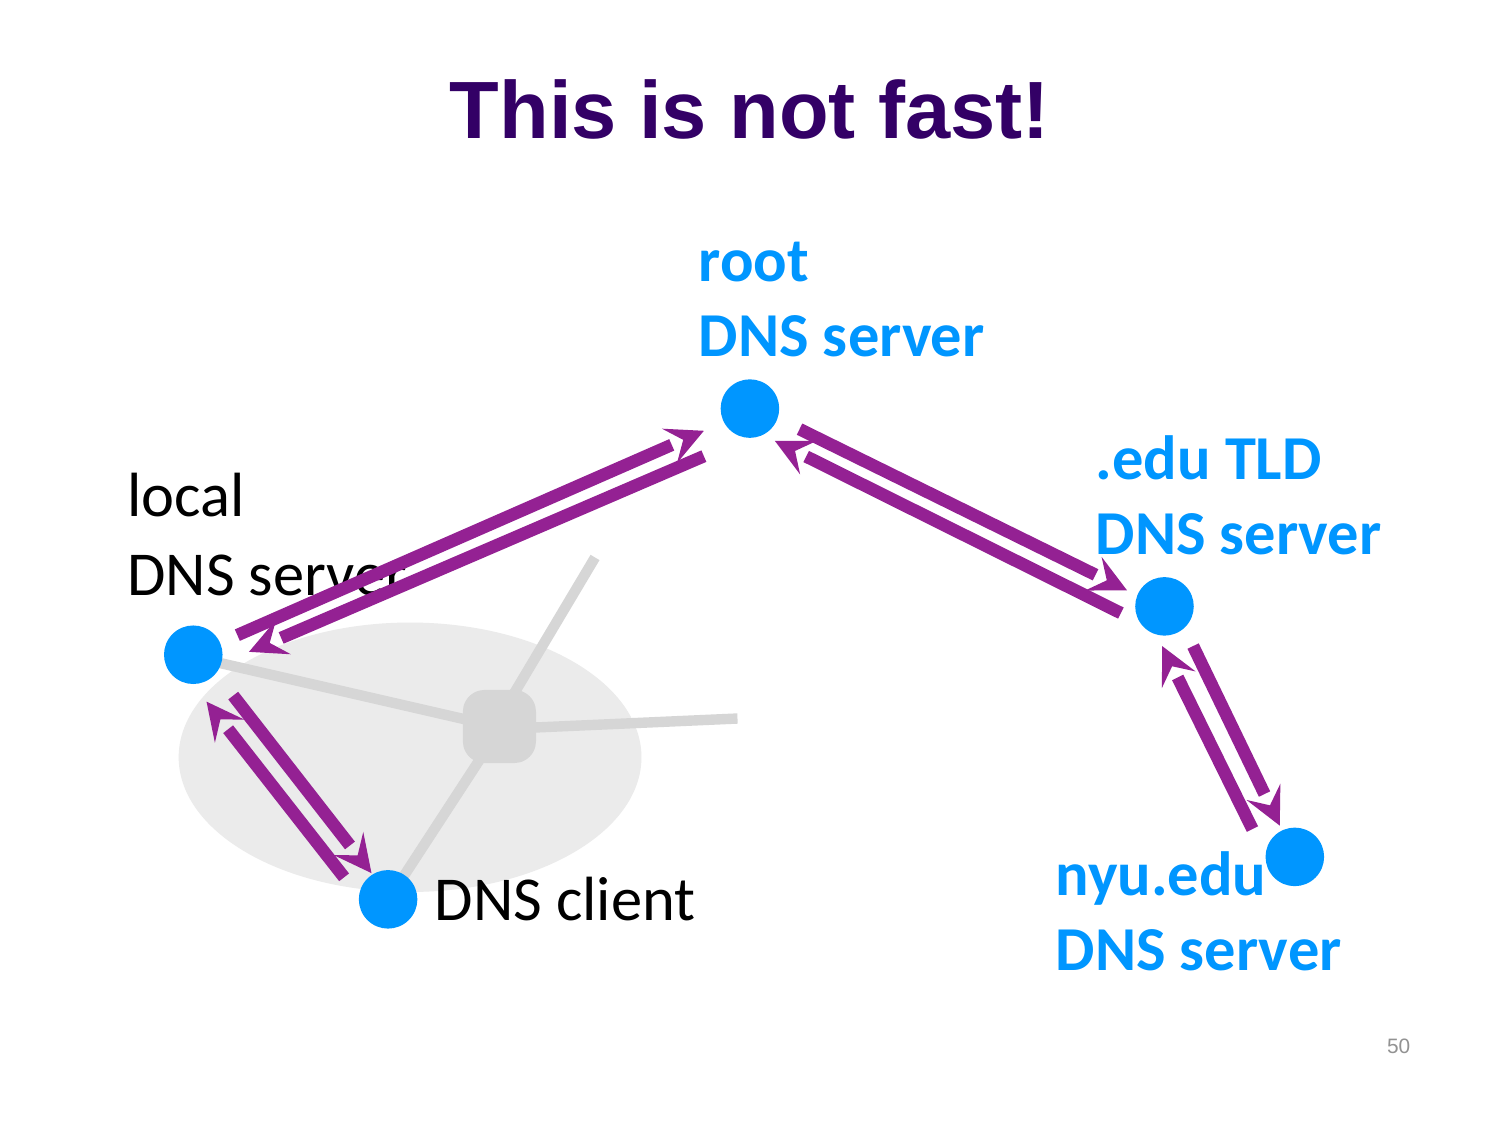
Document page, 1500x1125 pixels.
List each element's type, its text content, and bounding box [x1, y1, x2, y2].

text_box root DNS server [692, 212, 1007, 375]
text_box [1113, 579, 1128, 591]
text_box [720, 379, 780, 438]
text_box .edu TLD DNS server [1089, 411, 1404, 573]
text_box DNS server [121, 527, 427, 614]
title This is not fast! [0, 20, 1500, 163]
text_box [462, 689, 537, 764]
text_box [248, 641, 263, 653]
slide_number 50 [1074, 1024, 1426, 1101]
text_box [164, 625, 223, 685]
text_box [690, 430, 704, 442]
text_box [206, 701, 220, 716]
text_box [358, 870, 418, 929]
text_box nyu.edu DNS server [1049, 827, 1364, 989]
text_box [774, 440, 789, 453]
text_box DNS client [428, 852, 743, 939]
text_box [1268, 811, 1280, 826]
text_box [178, 622, 642, 892]
text_box [1135, 577, 1194, 636]
text_box local [121, 448, 266, 535]
text_box [1162, 646, 1174, 660]
text_box [358, 859, 372, 874]
